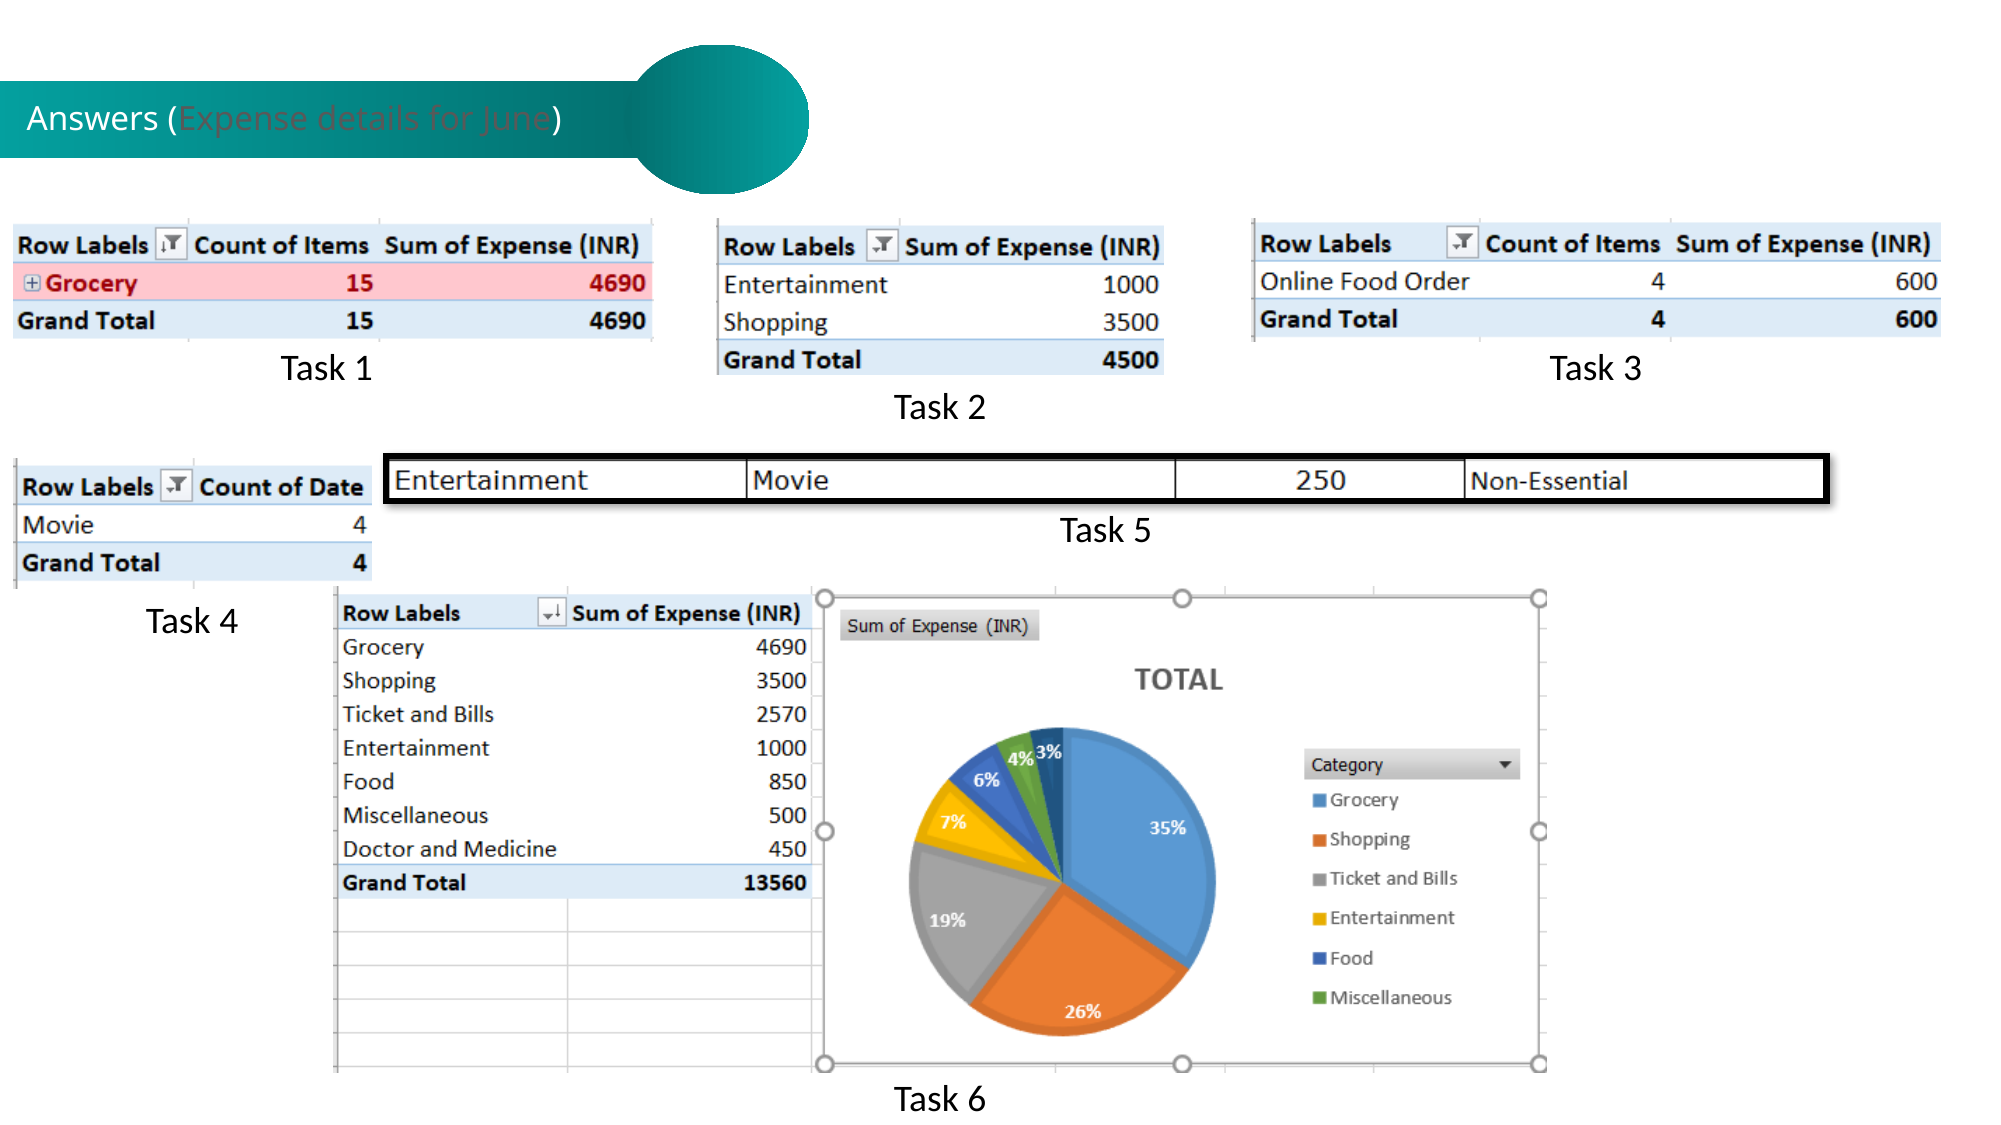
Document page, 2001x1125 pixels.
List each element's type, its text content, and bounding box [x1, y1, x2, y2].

text_box Task 6 [879, 1073, 1002, 1125]
picture [388, 458, 1824, 498]
picture [716, 218, 1164, 375]
text_box Task 5 [1044, 498, 1168, 558]
text_box Task 4 [131, 589, 254, 649]
picture [13, 458, 1547, 1073]
text_box Task 2 [879, 375, 1002, 435]
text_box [0, 44, 967, 195]
text_box Task 1 [265, 342, 389, 396]
text_box Task 3 [1534, 342, 1657, 396]
picture [13, 218, 655, 342]
picture [1251, 218, 1941, 342]
